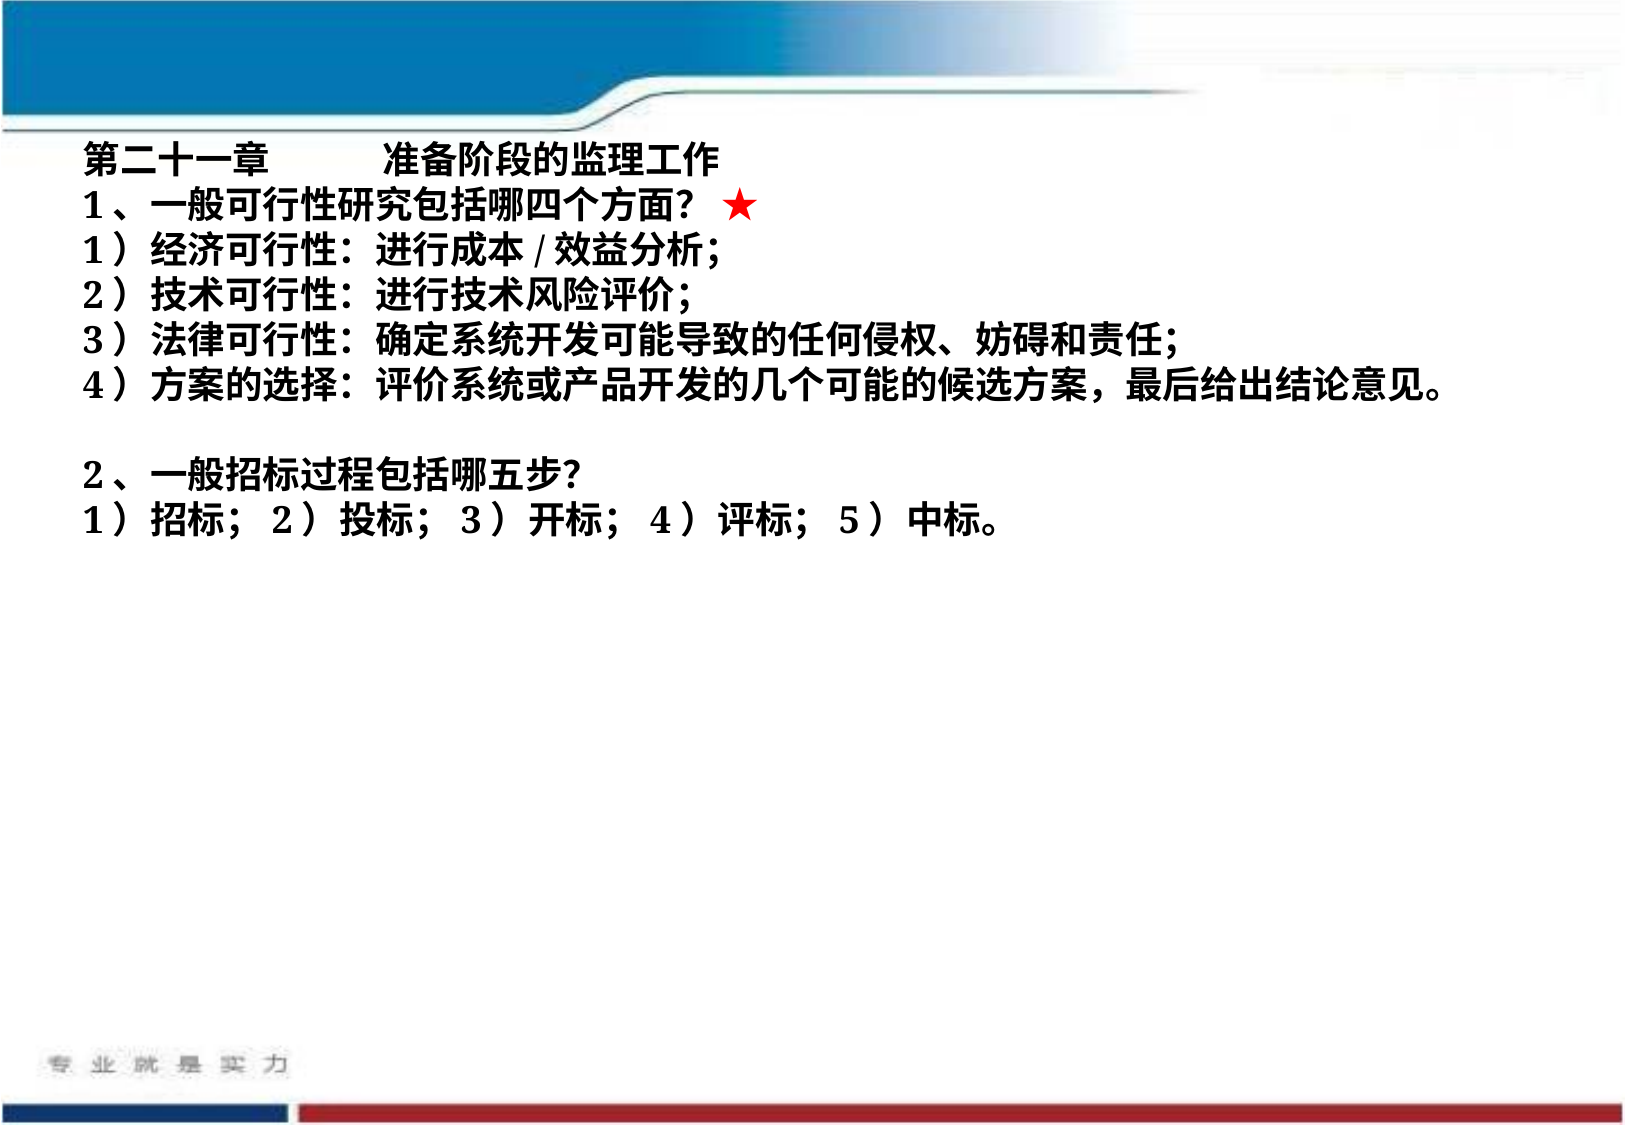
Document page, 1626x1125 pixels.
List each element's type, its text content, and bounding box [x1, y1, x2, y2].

picture [1, 0, 1625, 1125]
text_box 第二十一章 准备阶段的监理工作 1、一般可行性研究包括哪四个方面？ ★ 1）经济可行性：进行成本/效益分析； 2）技术可行性：进行技术风险评价； 3）法律可行性：确定系统开发可能导致的任何侵权、妨碍和责任； 4）方案的选择：评价系统或产品开发的几个可能的候选方案，最后给出结论意见。 2、一般招标过程包括哪五步？ 1）招标；2）投标；3）开标；4）评标；5）中标。 [68, 129, 1563, 639]
